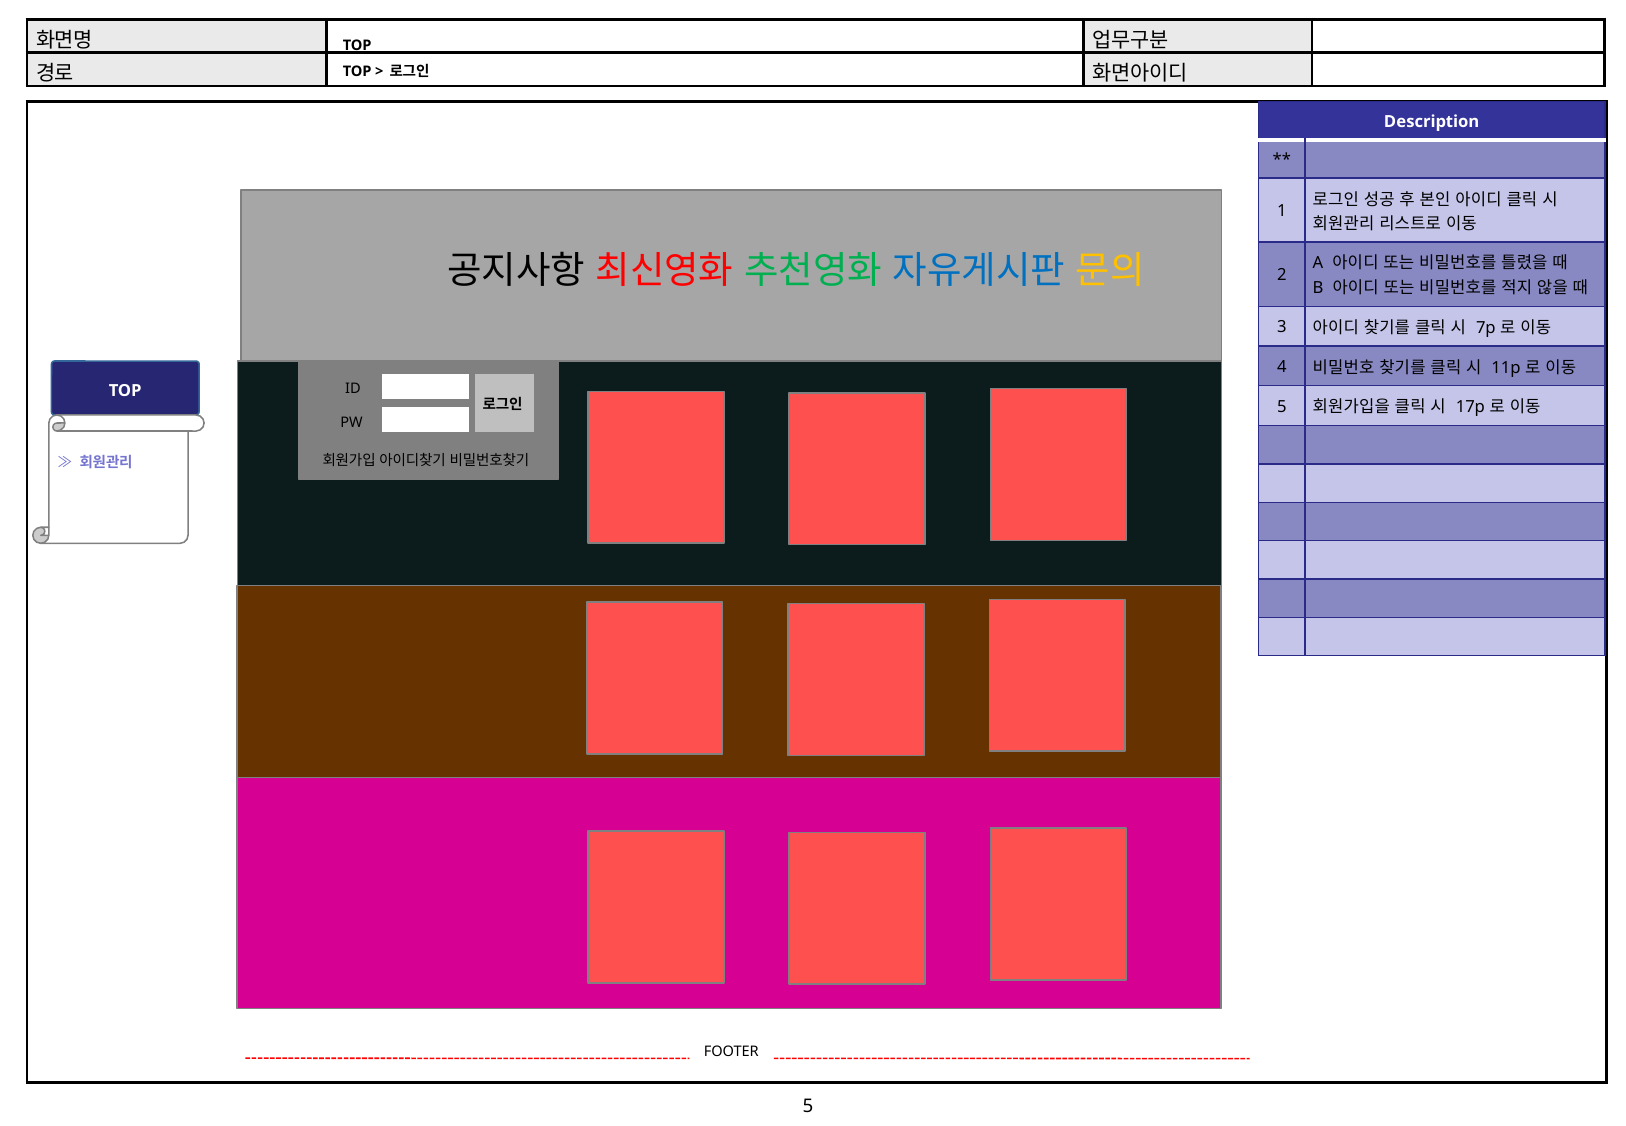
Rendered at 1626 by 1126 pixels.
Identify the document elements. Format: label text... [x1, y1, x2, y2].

table_cell [1306, 465, 1604, 502]
table_cell [1306, 503, 1604, 540]
table_header Description [1259, 102, 1604, 138]
text_box [298, 361, 559, 443]
table_cell [1259, 541, 1304, 578]
table_cell 아이디 찾기를 클릭 시 7p로 이동 [1306, 307, 1604, 345]
text_box ID [328, 371, 378, 404]
table_cell [1306, 541, 1604, 578]
table_cell 3 [1259, 307, 1304, 345]
title TOP TOP > 로그인 [328, 19, 1085, 87]
text_box [990, 828, 1127, 981]
table_cell A 아이디 또는 비밀번호를 틀렸을 때 B 아이디 또는 비밀번호를 적지 않을 때 [1306, 243, 1604, 306]
text_box [586, 601, 723, 754]
text_box [588, 391, 724, 544]
text_box [383, 405, 471, 433]
table_cell [1259, 503, 1304, 540]
table_cell [1306, 580, 1604, 617]
table_cell [1259, 580, 1304, 617]
text_box [788, 603, 924, 756]
text_box ≫ 회원관리 [32, 414, 205, 544]
text_box [241, 189, 1222, 361]
table_cell 2 [1259, 243, 1304, 306]
text_box TOP [51, 361, 200, 415]
text_box [52, 422, 64, 430]
table_cell ** [1259, 142, 1304, 177]
table_cell [1259, 465, 1304, 502]
text_box [298, 476, 559, 480]
table_cell 회원가입을 클릭 시 17p로 이동 [1306, 386, 1604, 425]
table_cell 5 [1259, 386, 1304, 425]
table_cell 로그인 성공 후 본인 아이디 클릭 시 회원관리 리스트로 이동 [1306, 179, 1604, 241]
text_box [588, 830, 724, 983]
text_box [789, 392, 925, 545]
text_box [381, 373, 471, 401]
text_box 공지사항 최신영화 추천영화 자유게시판 문의 [370, 238, 1222, 299]
text_box 회원가입 아이디찾기 비밀번호찾기 [246, 443, 588, 476]
text_box 로그인 [473, 373, 535, 433]
text_box [236, 777, 1222, 1009]
table_cell [1259, 426, 1304, 463]
text_box [236, 585, 1222, 777]
text_box [237, 361, 1222, 585]
table_cell [1259, 618, 1304, 655]
table_cell [1306, 426, 1604, 463]
text_box [32, 527, 48, 543]
text_box [990, 388, 1127, 541]
table_cell [1306, 618, 1604, 655]
table_cell 비밀번호 찾기를 클릭 시 11p로 이동 [1306, 347, 1604, 385]
table_cell 4 [1259, 347, 1304, 385]
text_box [989, 599, 1126, 752]
text_box [789, 832, 925, 985]
table_cell 1 [1259, 179, 1304, 241]
table_cell [1306, 142, 1604, 177]
text_box PW [320, 405, 383, 438]
